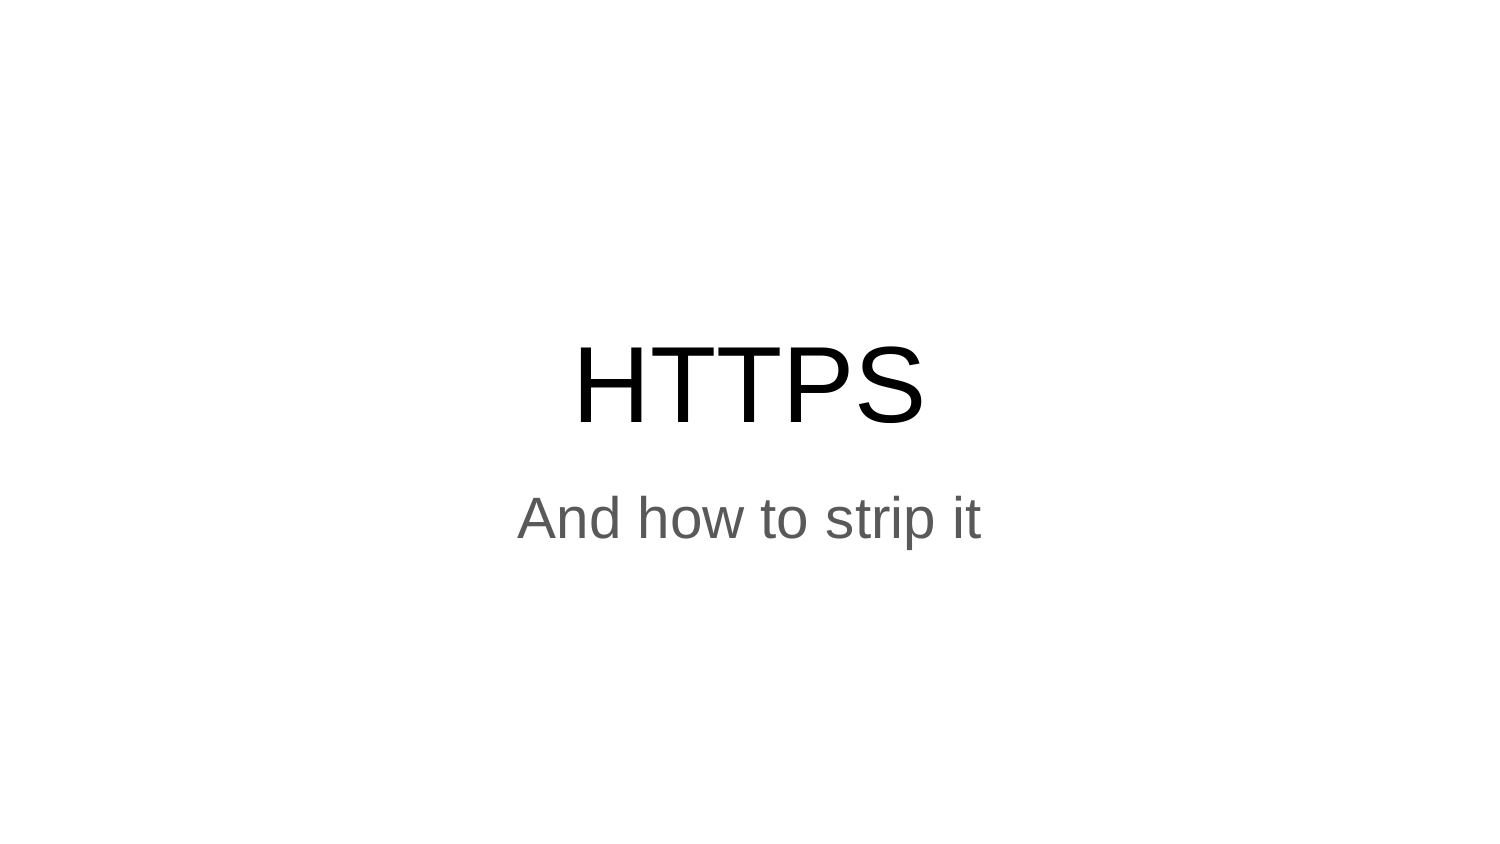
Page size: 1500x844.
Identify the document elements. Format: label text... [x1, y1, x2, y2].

subtitle And how to strip it [51, 464, 1449, 595]
title HTTPS [51, 122, 1449, 459]
